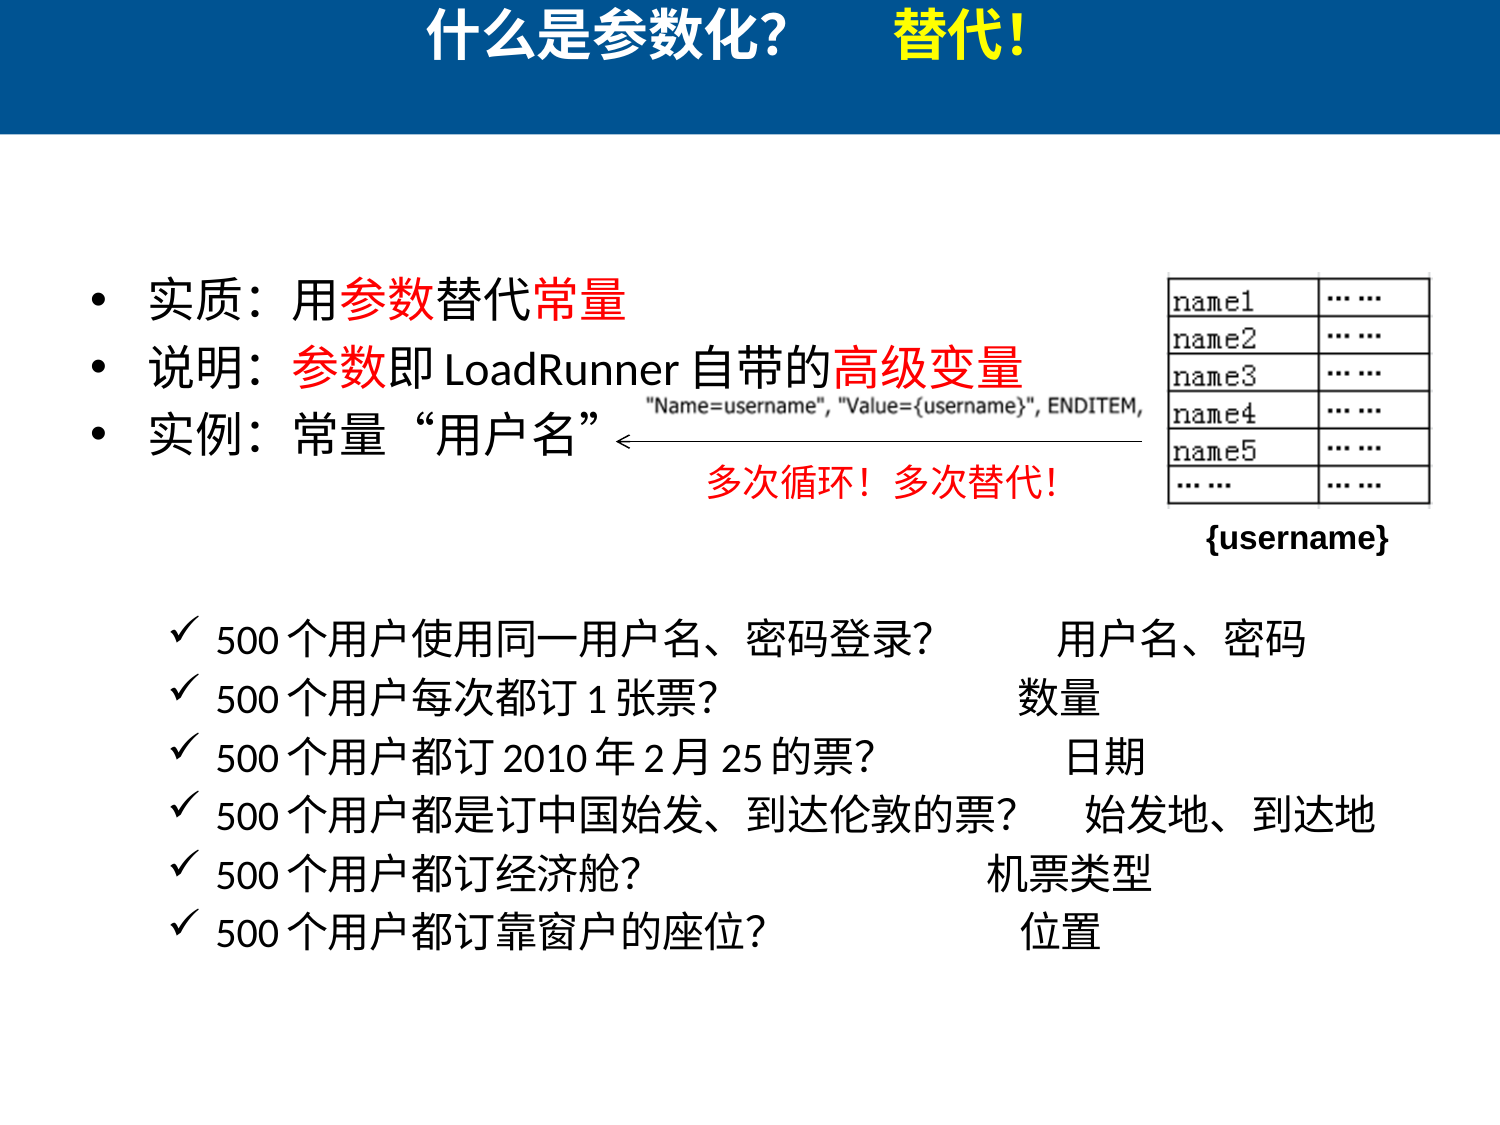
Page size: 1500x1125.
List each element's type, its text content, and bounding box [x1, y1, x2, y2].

list 实质：用参数替代常量 说明：参数即LoadRunner自带的高级变量 实例：常量“用户名” 500个用户使用同一用户名、密码登录？ 用户名、密码 500个用户每次都订1张票？ 数量 500个用户都订2010年2月25的票？ 日期 500个用户都是订中国始发、到达伦敦的票？ 始发地、到达地 500个用户都订经济舱？ 机票类型 500个用户都订靠窗户的座位？ 位置 [75, 262, 1425, 1005]
text_box {username} [1191, 518, 1404, 564]
text_box 多次循环！多次替代！ [690, 451, 1084, 512]
picture [638, 391, 1149, 423]
picture [1166, 272, 1433, 510]
title 什么是参数化？ 替代！ [2, 0, 1483, 135]
